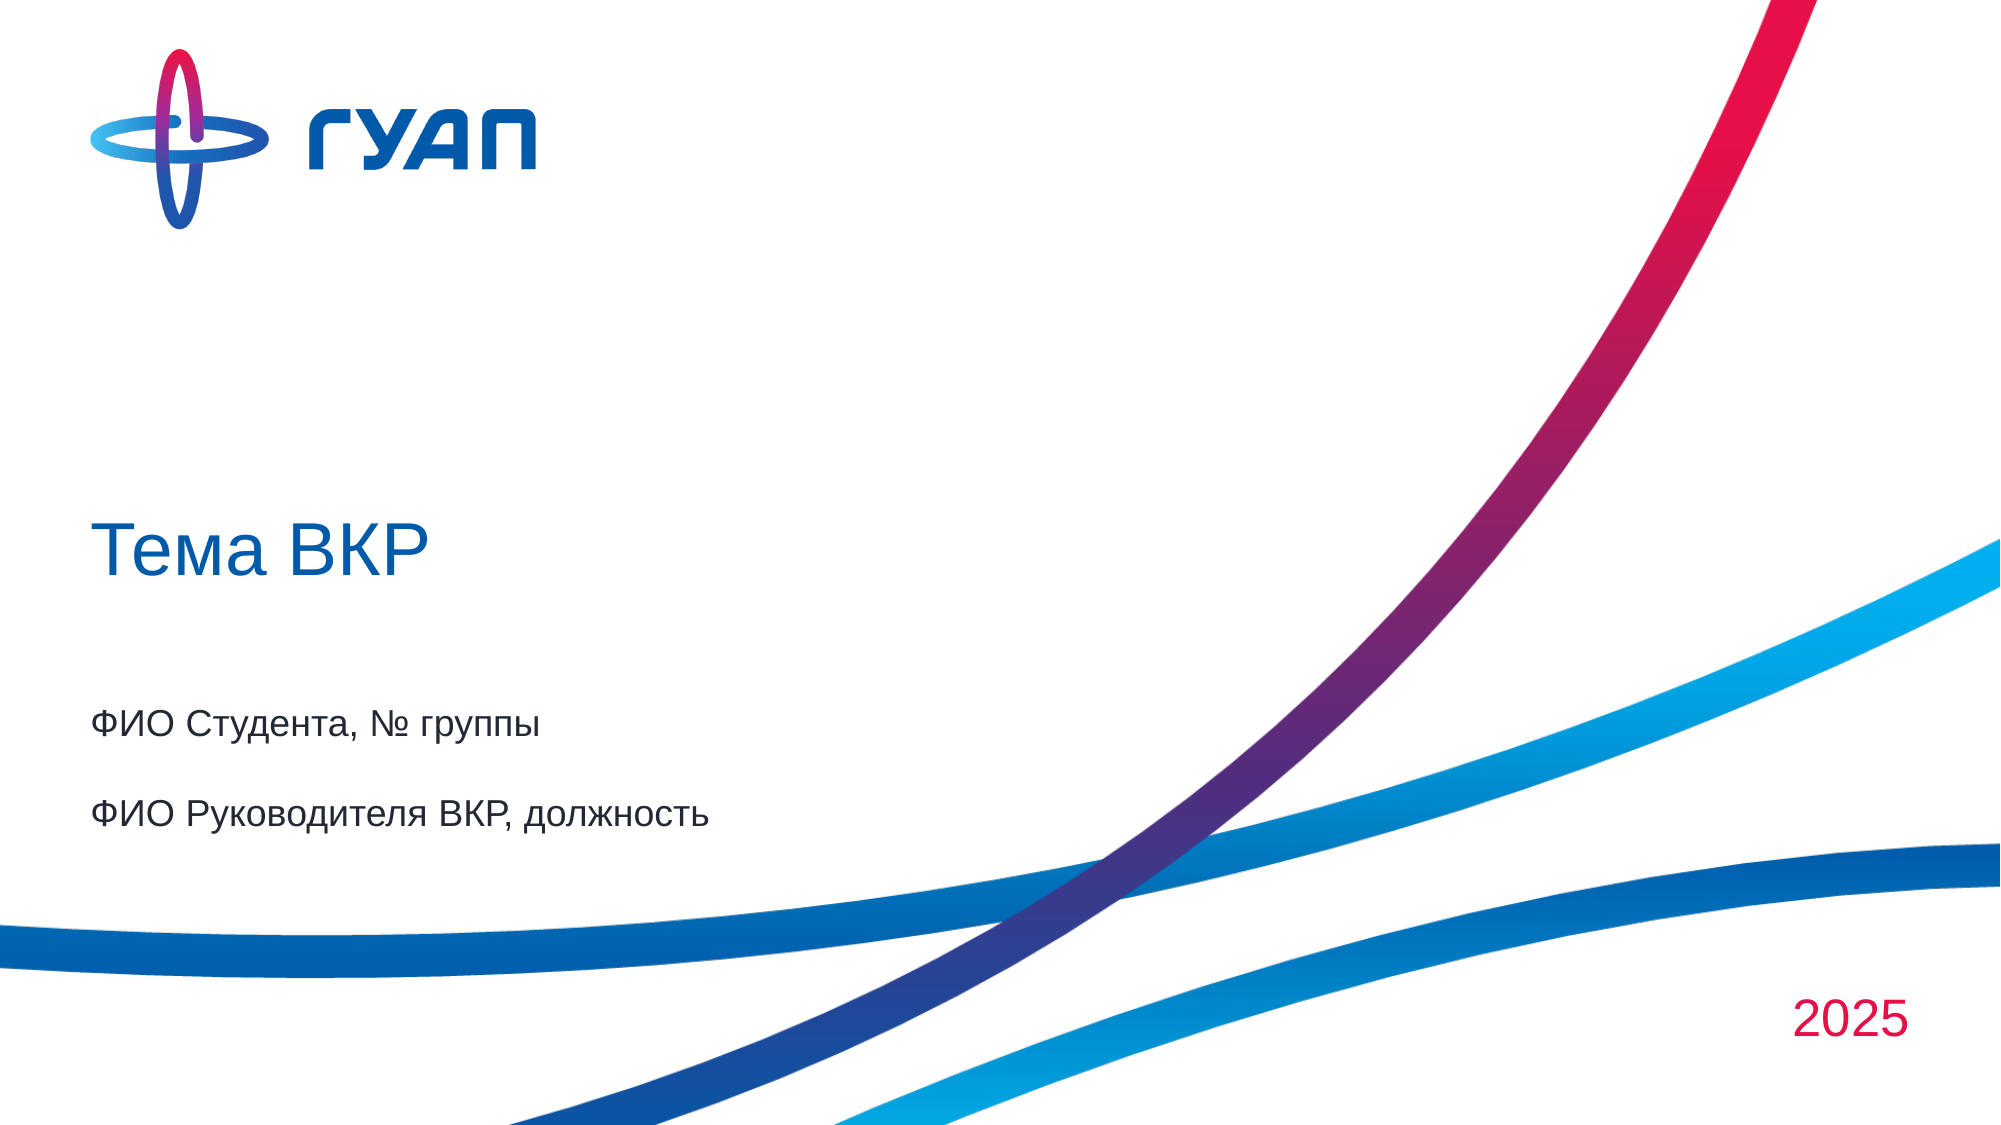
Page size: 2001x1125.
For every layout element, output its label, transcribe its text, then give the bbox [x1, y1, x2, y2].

list 2025 [1337, 983, 1910, 1047]
list ФИО Студента, № группы ФИО Руководителя ВКР, должность [90, 698, 1129, 837]
picture [0, 0, 2000, 1125]
title Тема ВКР [90, 372, 1412, 591]
